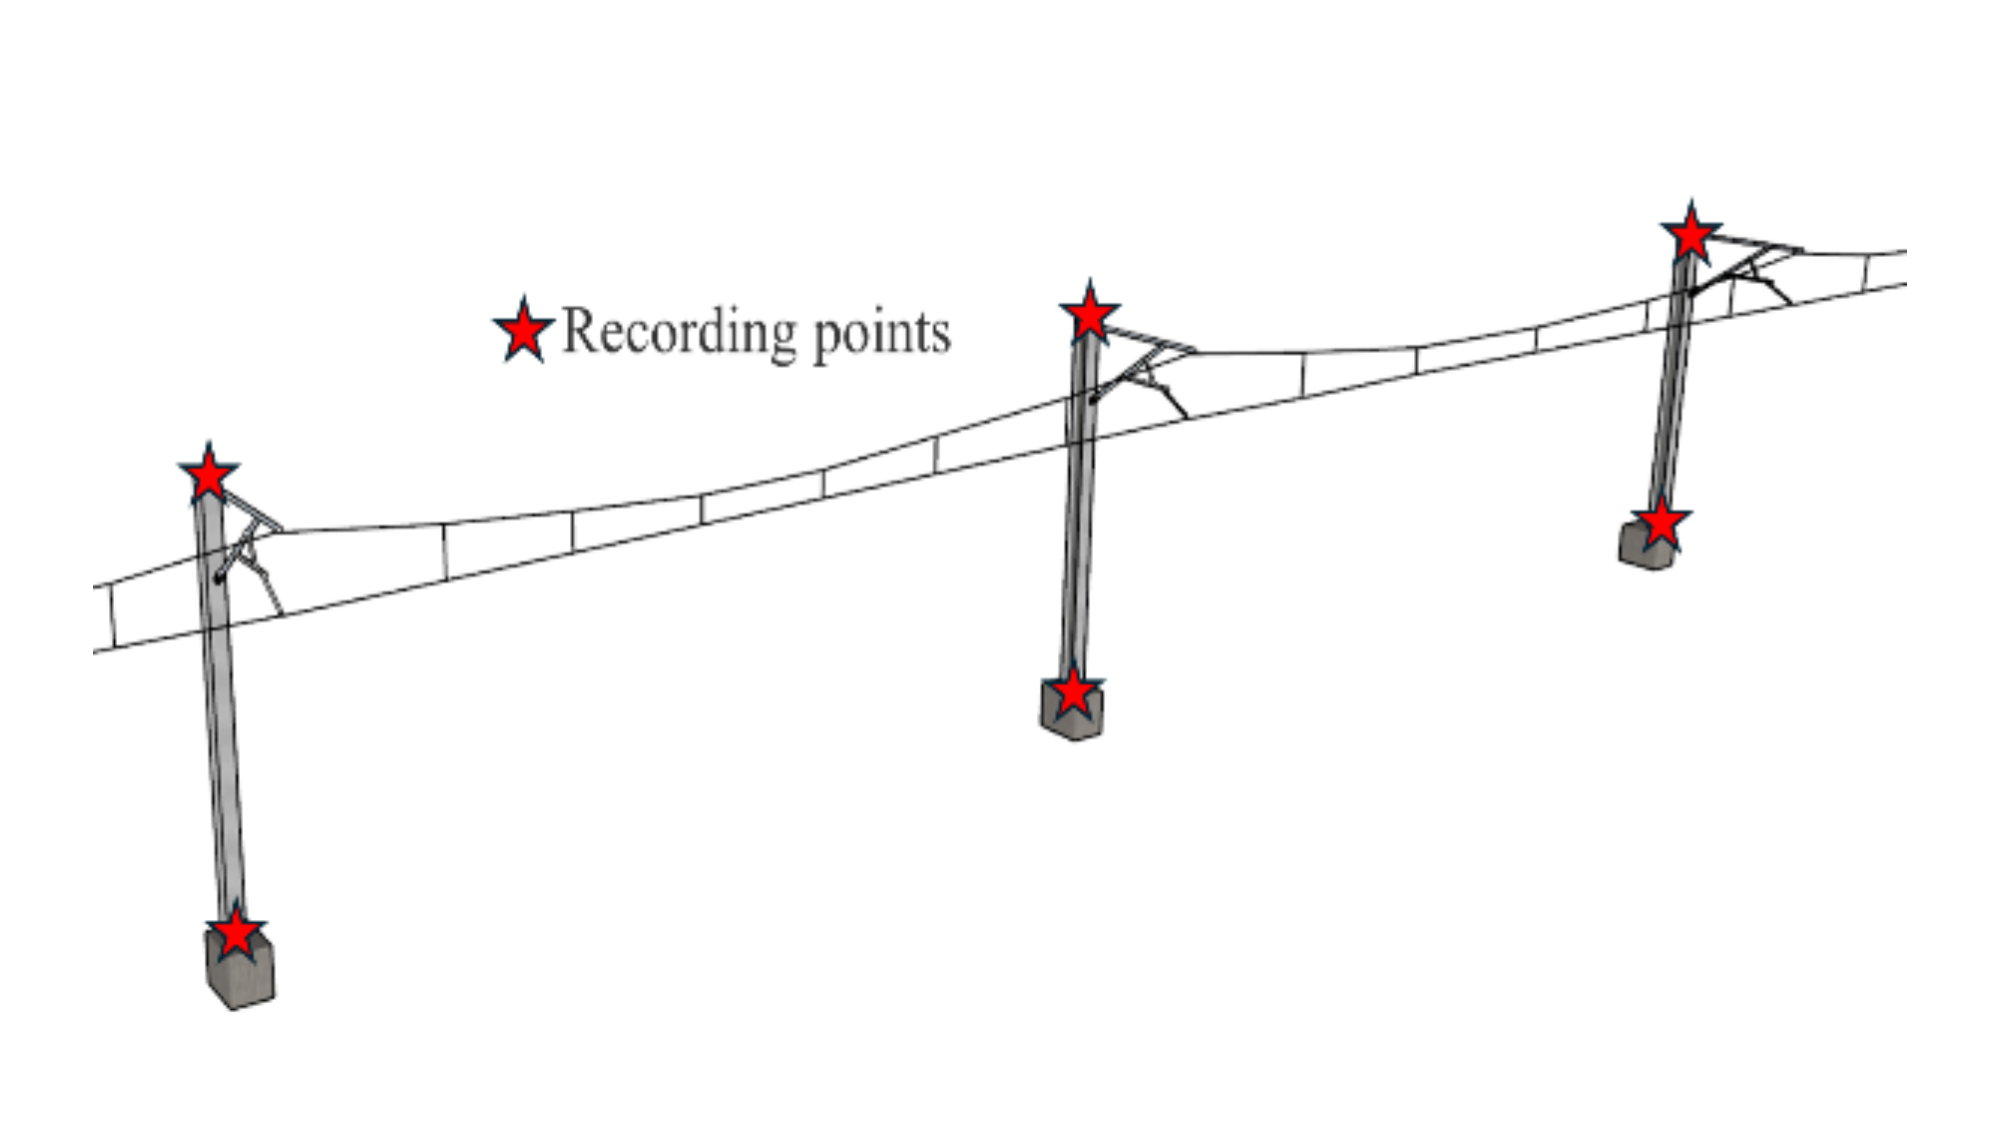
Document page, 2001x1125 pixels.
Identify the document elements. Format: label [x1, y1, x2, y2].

picture [93, 44, 1907, 1081]
